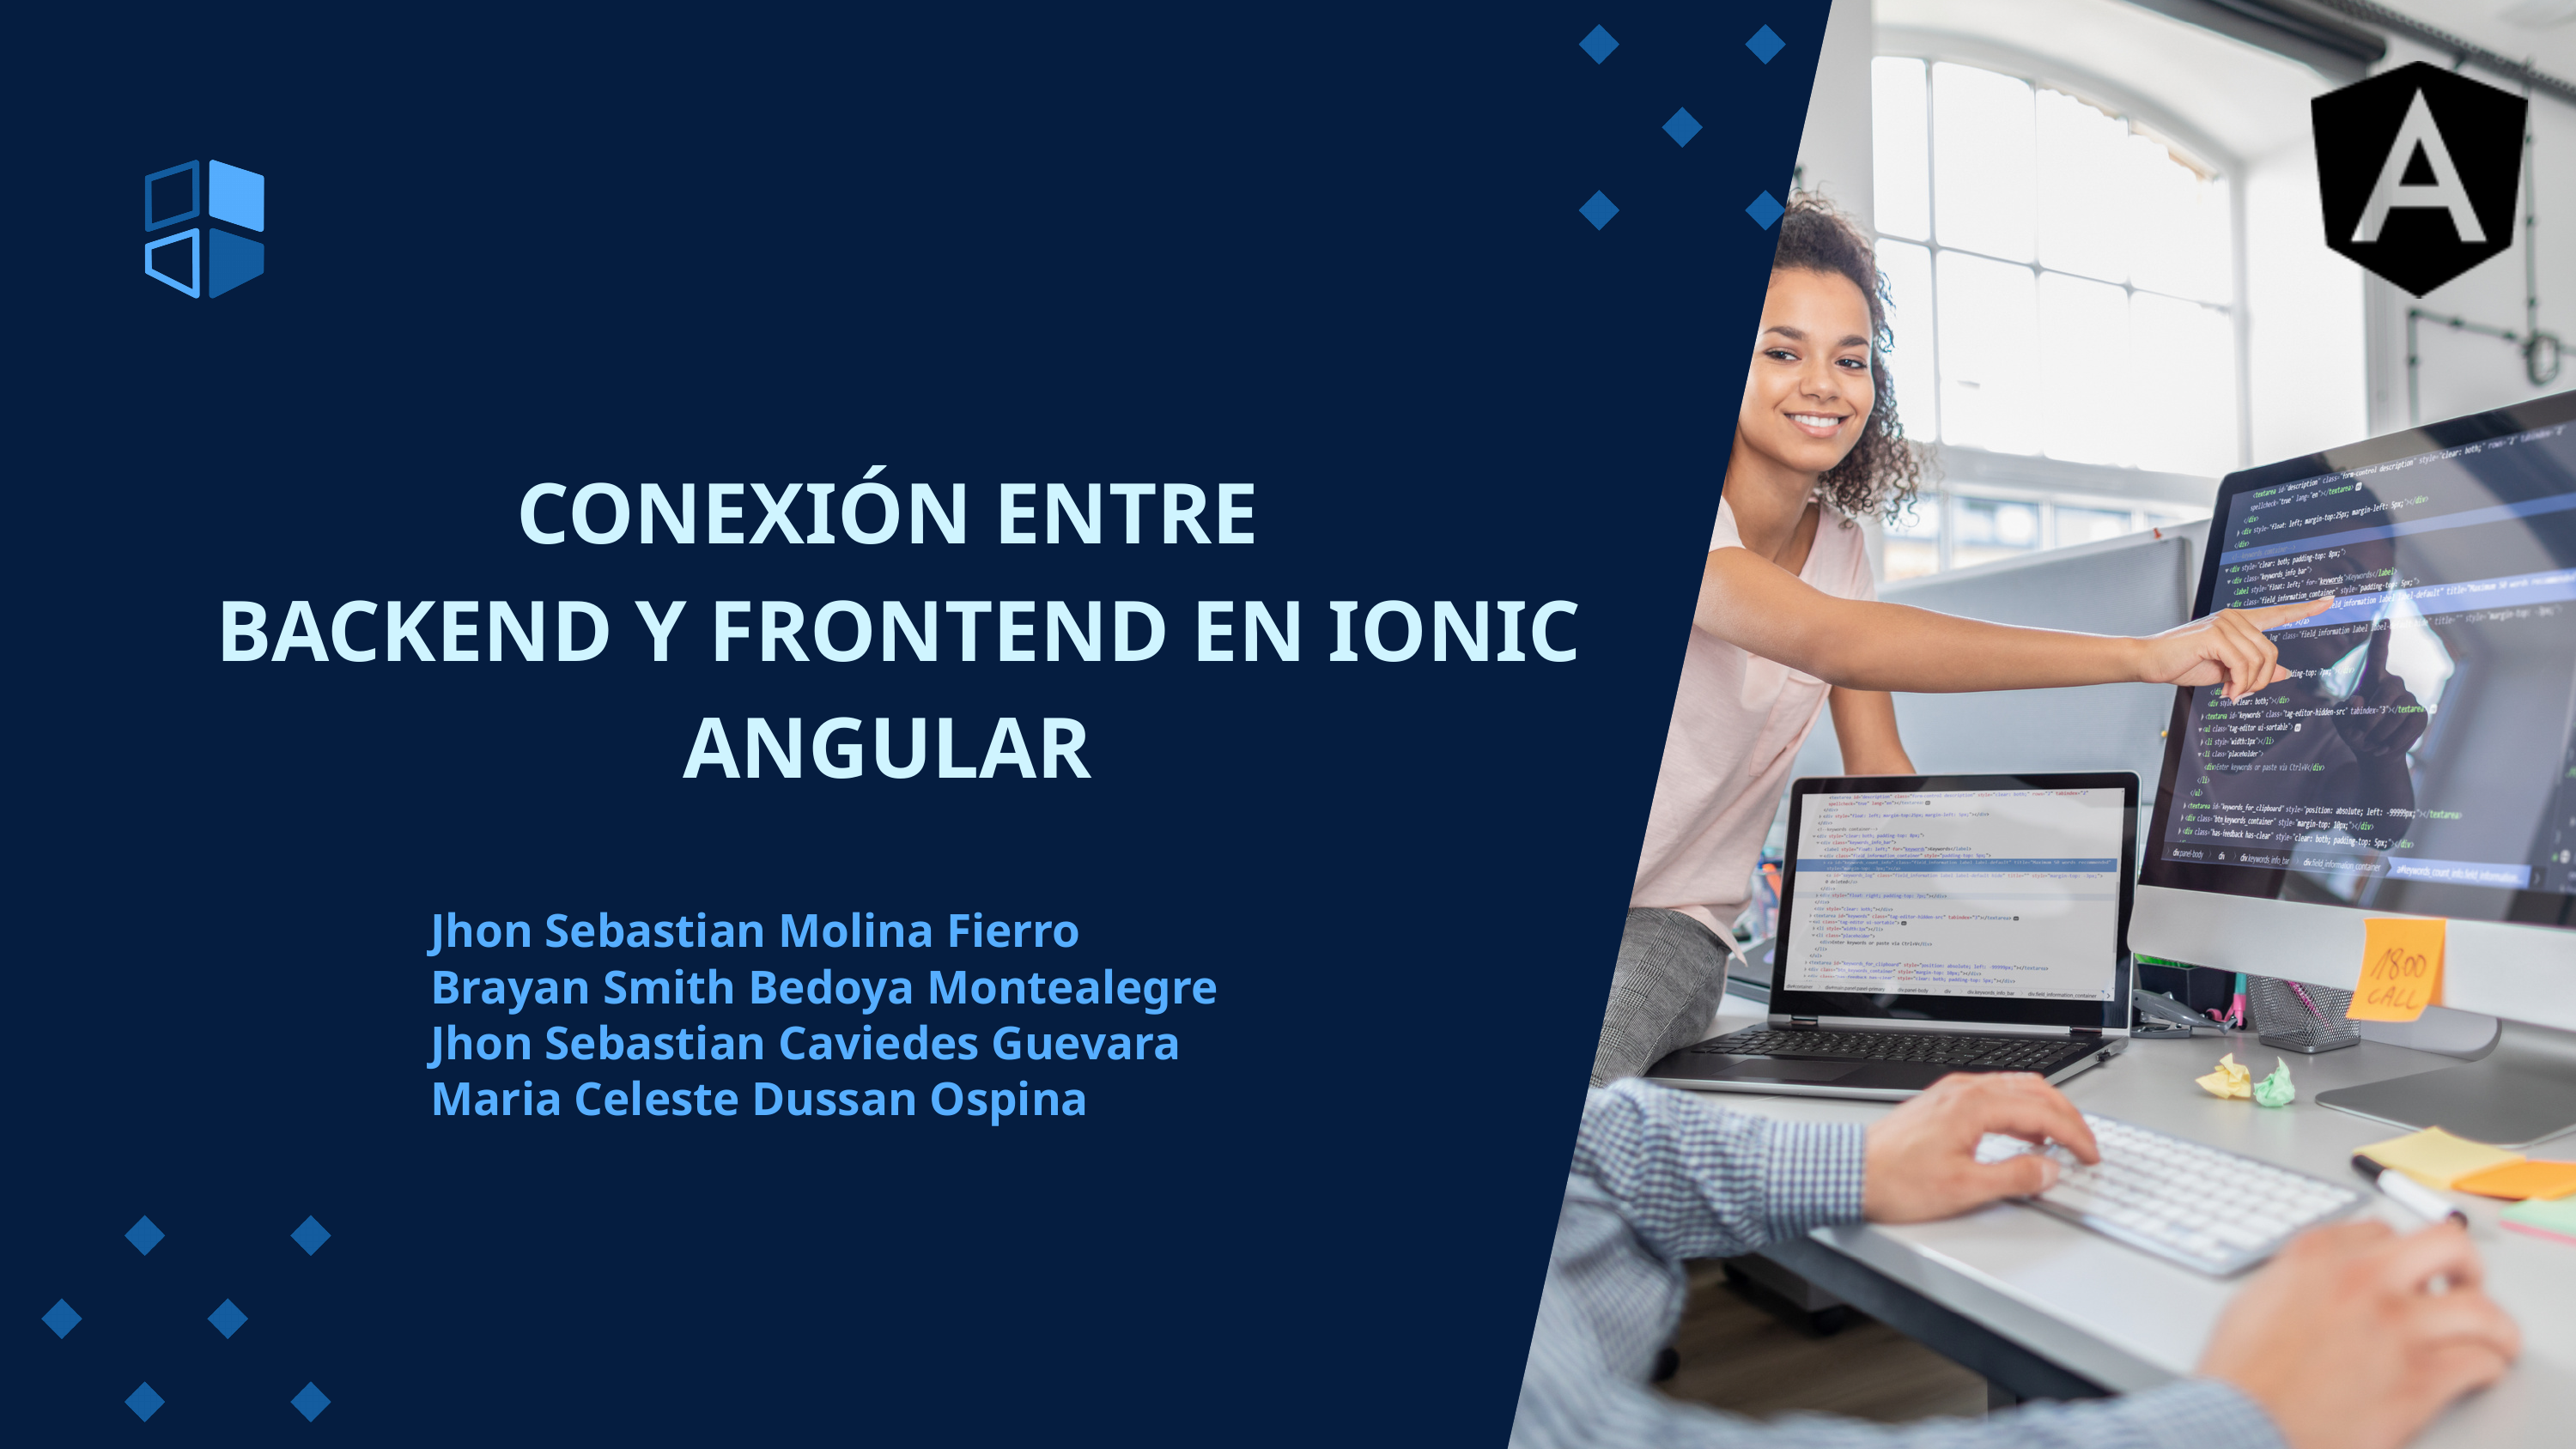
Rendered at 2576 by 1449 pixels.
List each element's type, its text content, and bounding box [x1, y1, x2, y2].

text_box CONEXIÓN ENTRE BACKEND Y FRONTEND EN IONIC ANGULAR [70, 443, 1496, 795]
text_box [1500, 0, 2576, 1449]
text_box Jhon Sebastian Molina Fierro Brayan Smith Bedoya Montealegre Jhon Sebastian Caviedes Guevara Maria Celeste Dussan Ospina [430, 900, 1367, 1181]
text_box [0, 1215, 331, 1449]
text_box [144, 160, 264, 299]
